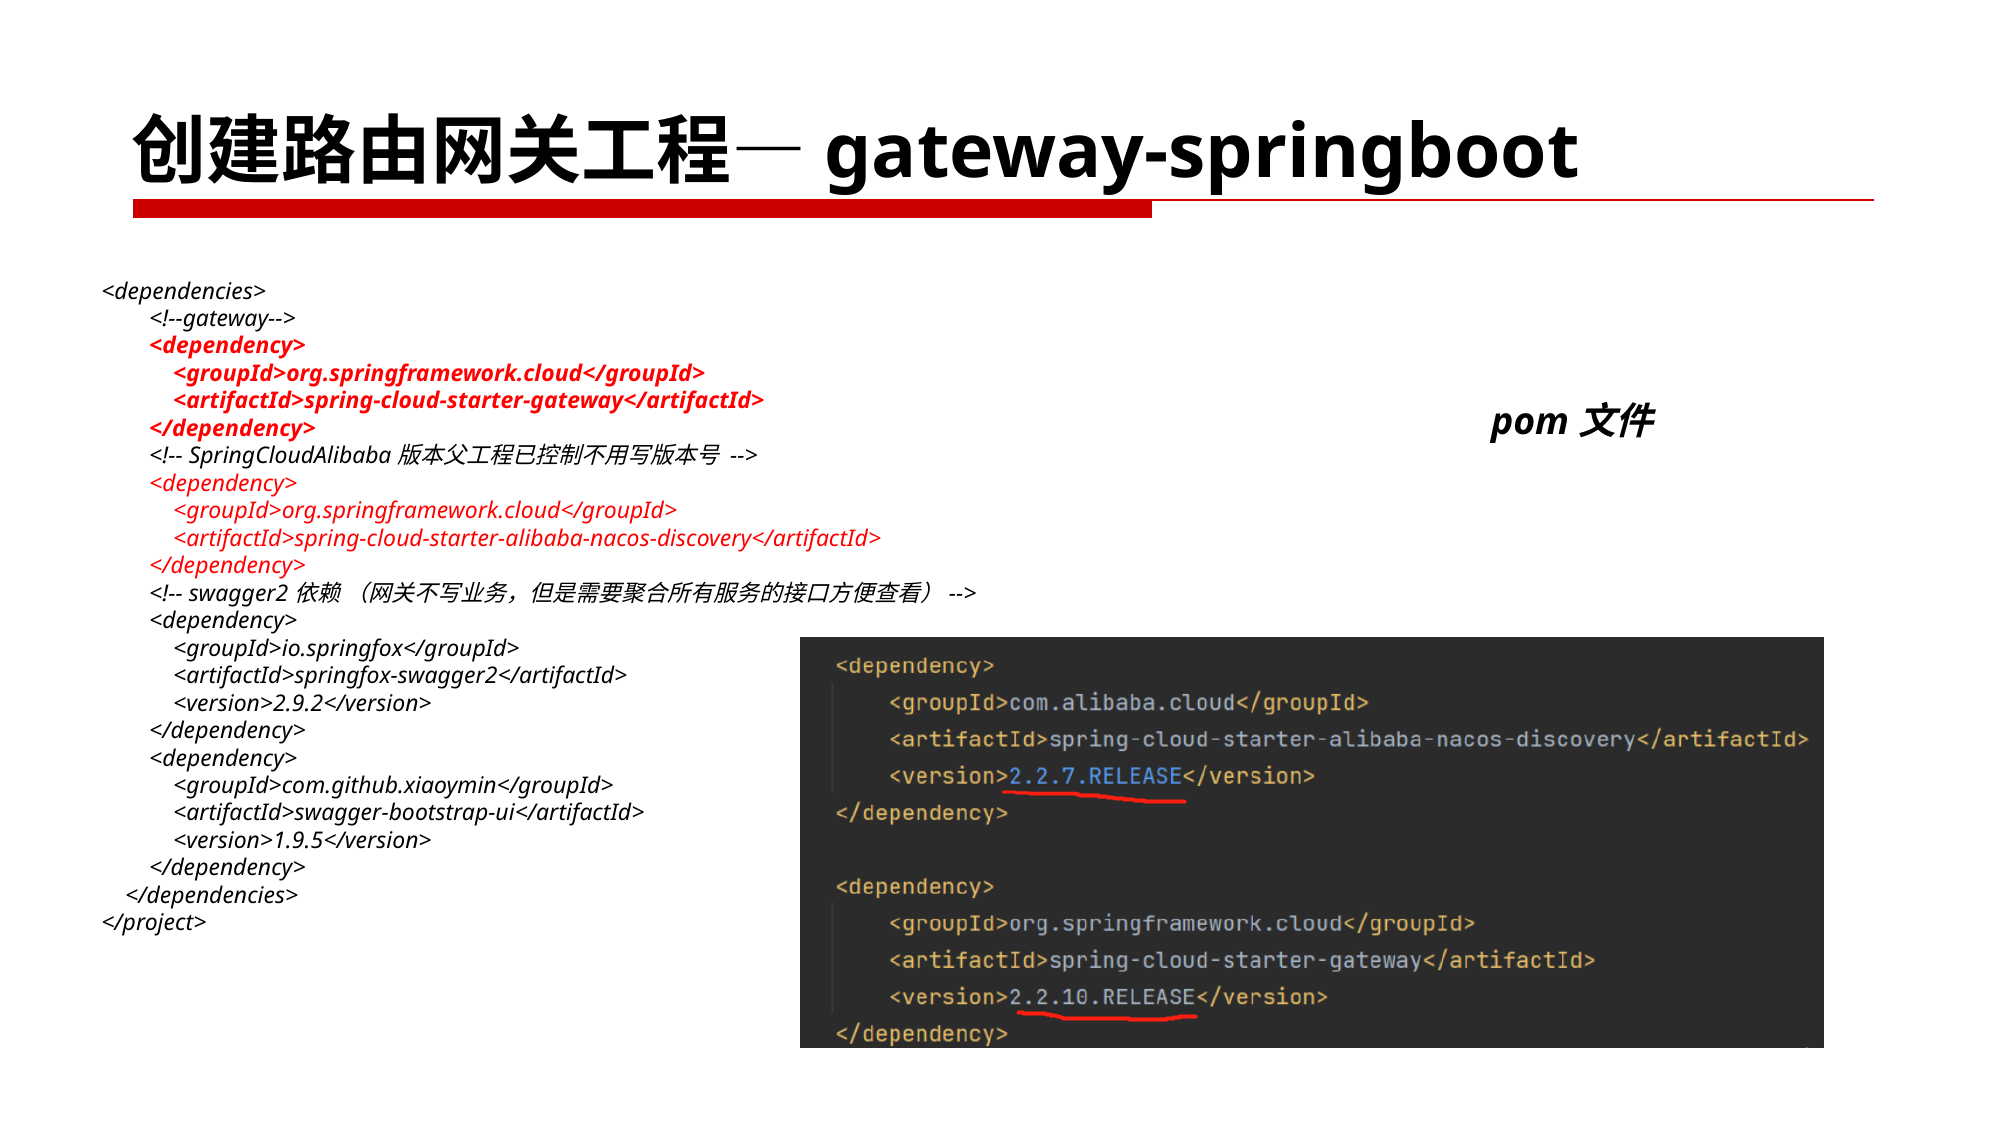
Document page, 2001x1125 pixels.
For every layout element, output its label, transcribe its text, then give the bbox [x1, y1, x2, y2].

text_box <dependencies> <!--gateway--> <dependency> <groupId>org.springframework.cloud</groupId> <artifactId>spring-cloud-starter-gateway</artifactId> </dependency> <!-- SpringCloudAlibaba版本父工程已控制不用写版本号 --> <dependency> <groupId>org.springframework.cloud</groupId> <artifactId>spring-cloud-starter-alibaba-nacos-discovery</artifactId> </dependency> <!-- swagger2依赖 （网关不写业务，但是需要聚合所有服务的接口方便查看）--> <dependency> <groupId>io.springfox</groupId> <artifactId>springfox-swagger2</artifactId> <version>2.9.2</version> </dependency> <dependency> <groupId>com.github.xiaoymin</groupId> <artifactId>swagger-bootstrap-ui</artifactId> <version>1.9.5</version> </dependency> </dependencies> </project> [86, 268, 2000, 971]
picture [800, 637, 1824, 1048]
title 创建路由网关工程—gateway-springboot [116, 0, 1867, 200]
text_box pom文件 [1476, 389, 1669, 450]
